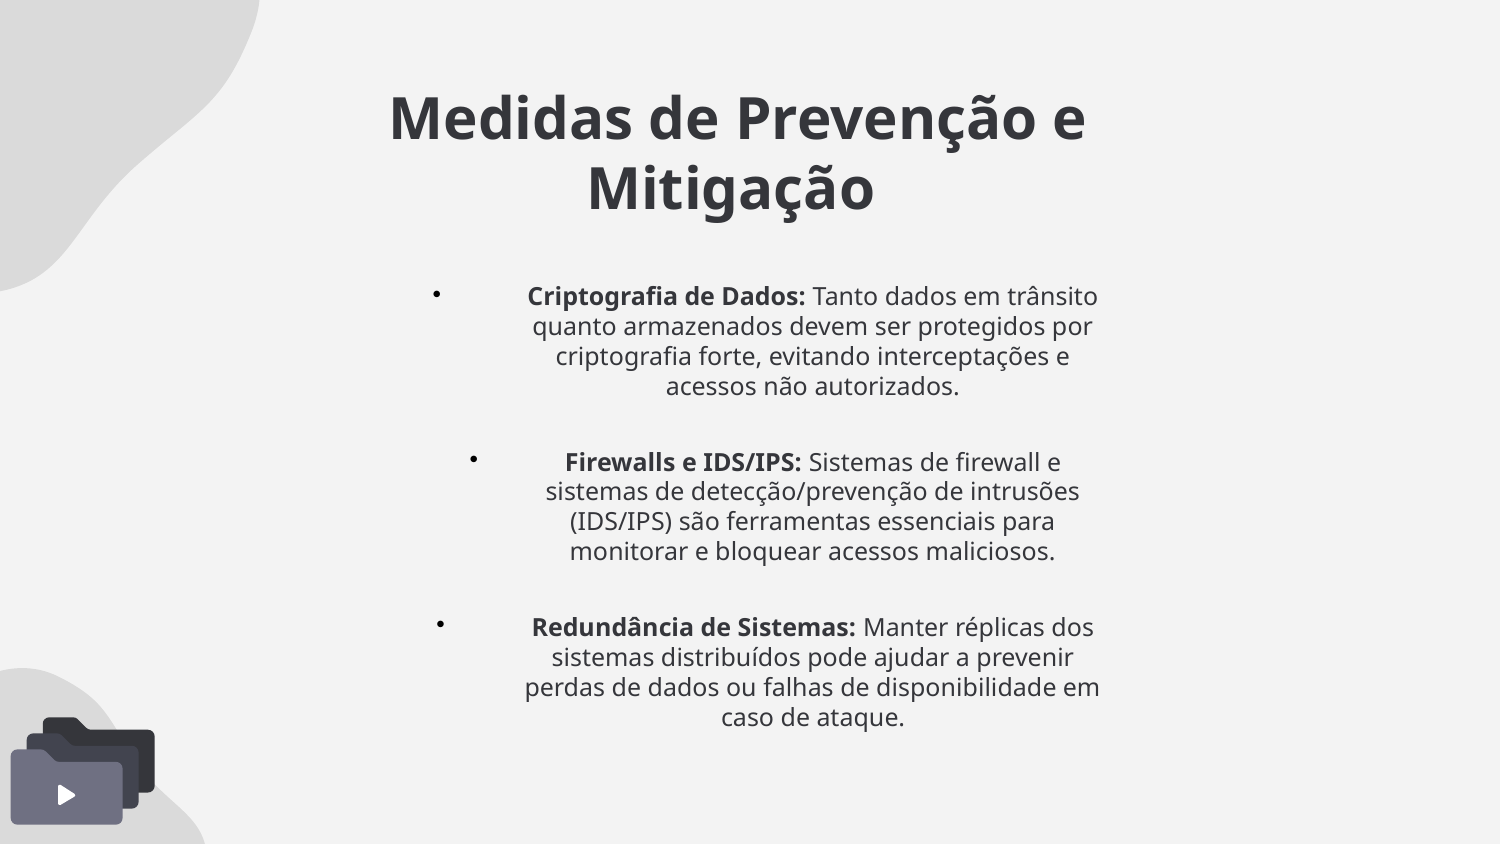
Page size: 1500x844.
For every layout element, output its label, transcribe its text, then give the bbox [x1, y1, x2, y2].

subtitle Criptografia de Dados: Tanto dados em trânsito quanto armazenados devem ser protegidos por criptografia forte, evitando interceptações e acessos não autorizados. Firewalls e IDS/IPS: Sistemas de firewall e sistemas de detecção/prevenção de intrusões (IDS/IPS) são ferramentas essenciais para monitorar e bloquear acessos maliciosos. Redundância de Sistemas: Manter réplicas dos sistemas distribuídos pode ajudar a prevenir perdas de dados ou falhas de disponibilidade em caso de ataque. [413, 265, 1118, 606]
title Medidas de Prevenção e Mitigação [324, 71, 1152, 237]
